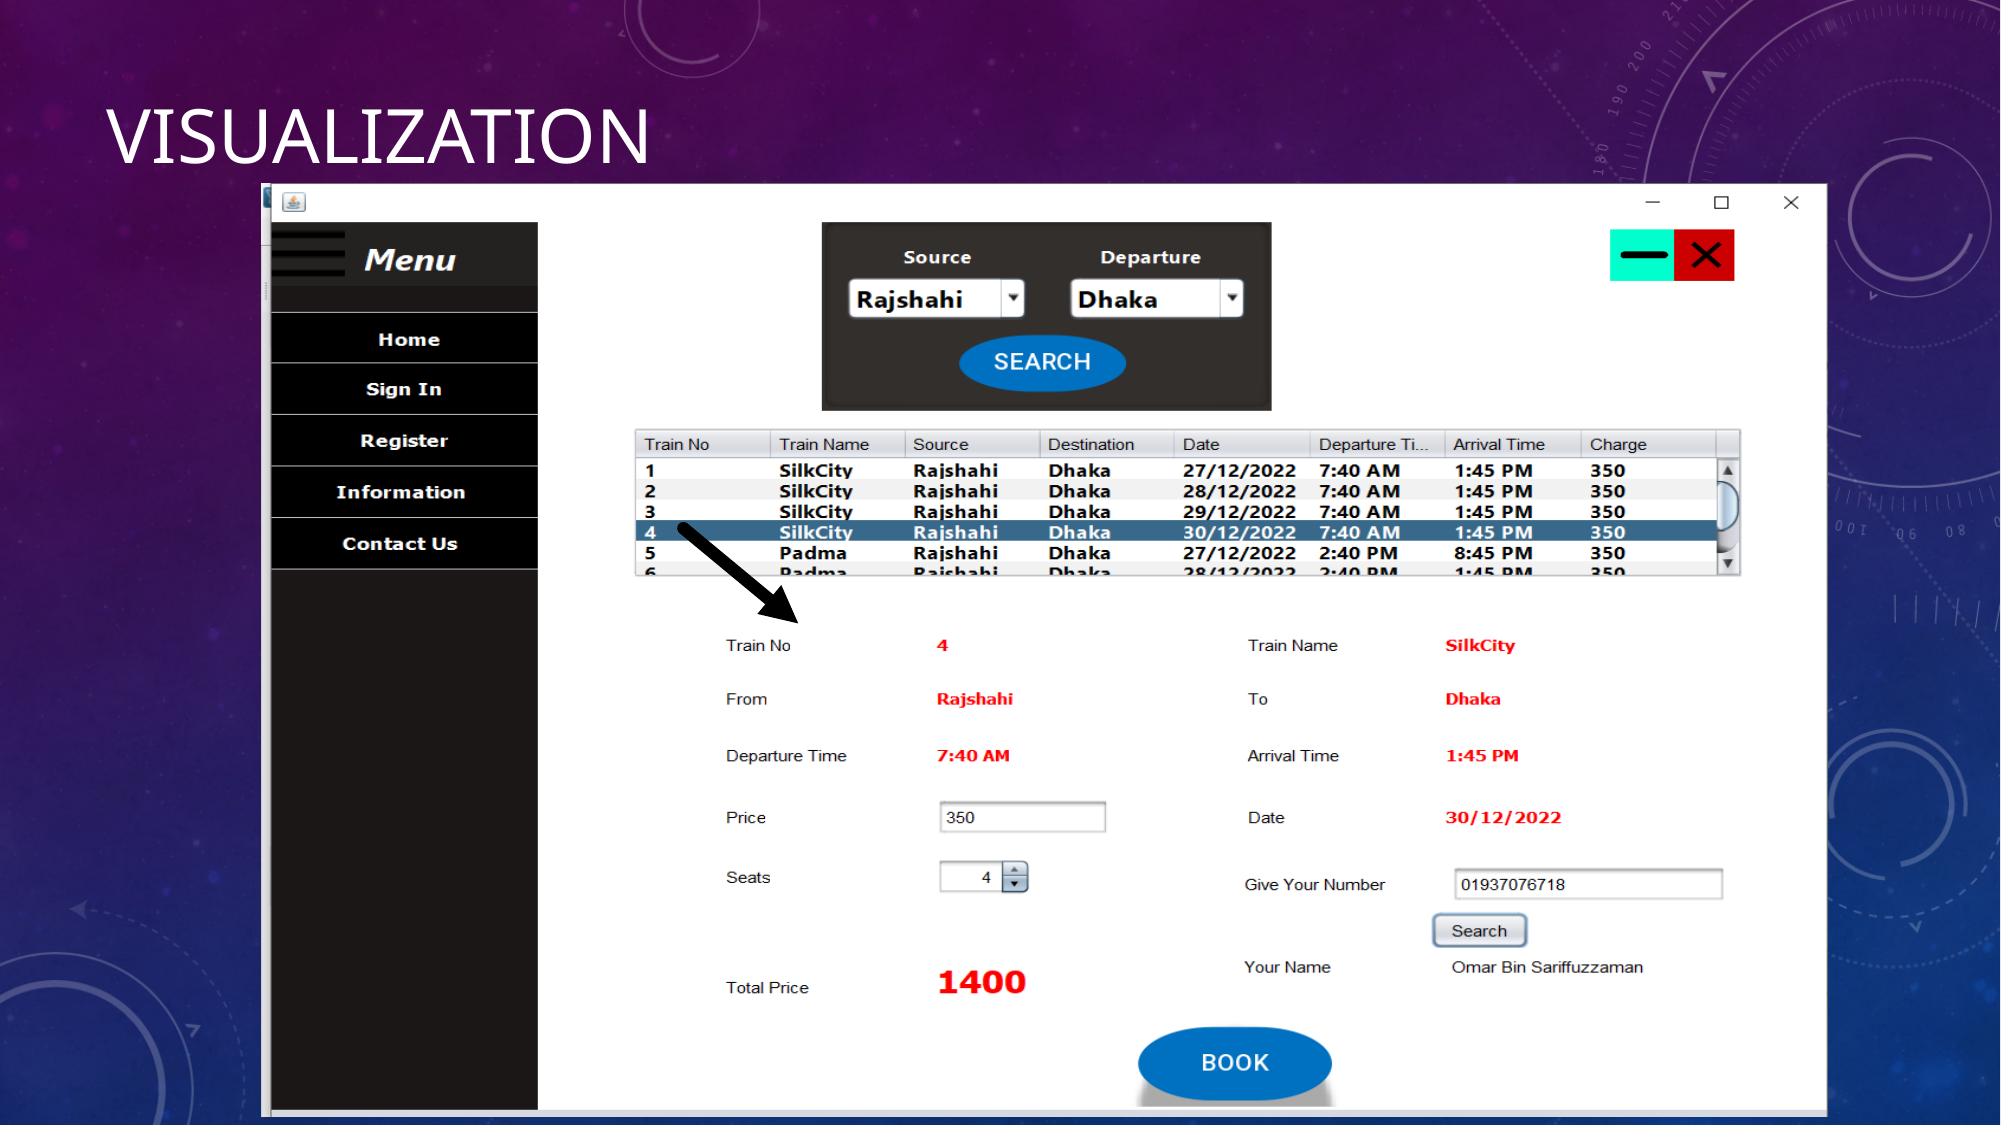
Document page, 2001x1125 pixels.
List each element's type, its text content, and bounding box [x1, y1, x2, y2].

title Visualization [91, 13, 1754, 253]
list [261, 183, 1828, 1117]
picture [0, 0, 2001, 1125]
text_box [683, 527, 799, 624]
